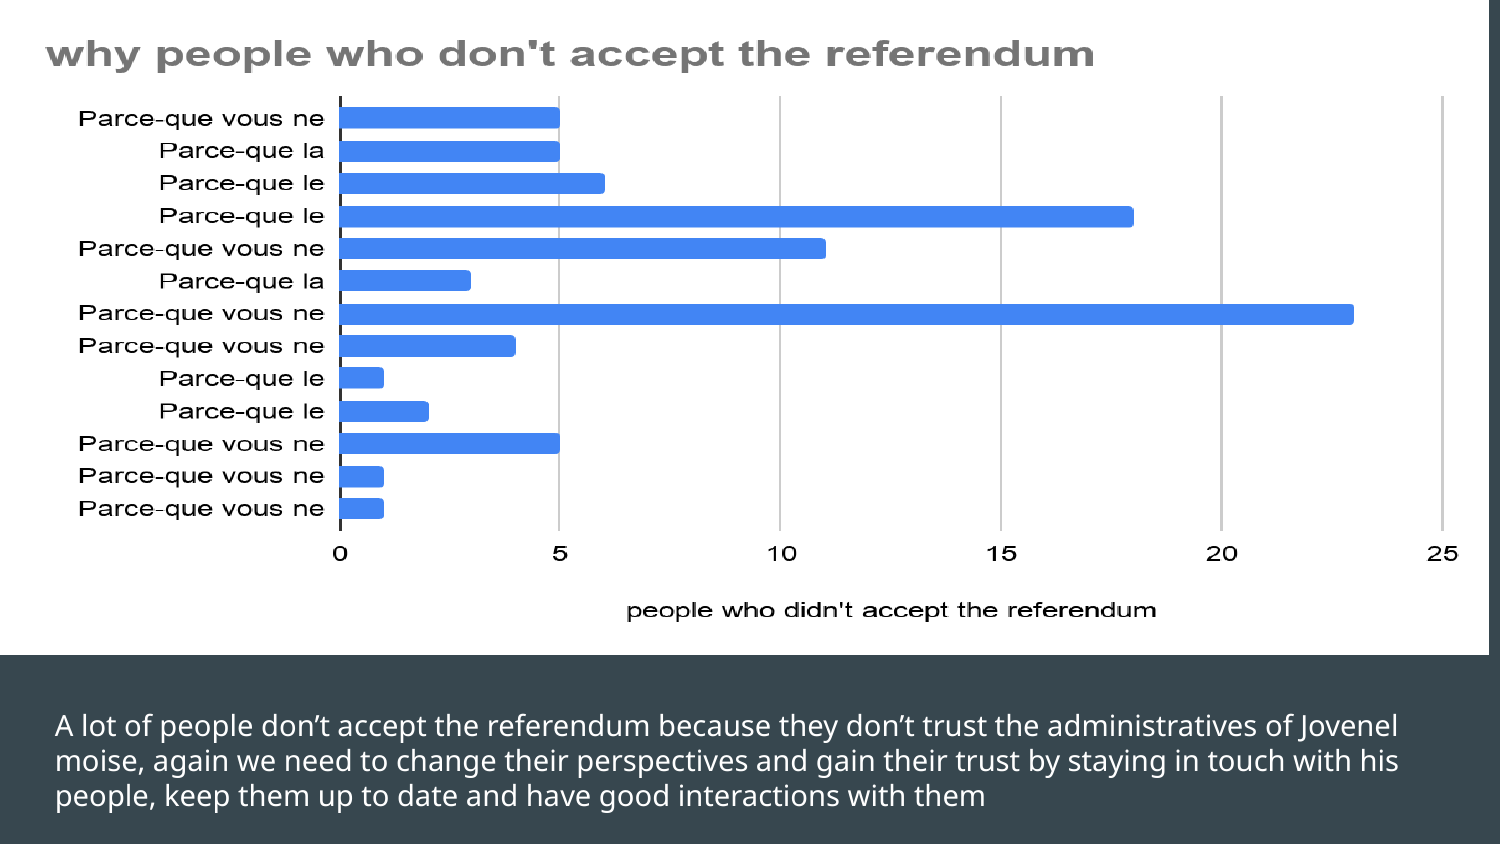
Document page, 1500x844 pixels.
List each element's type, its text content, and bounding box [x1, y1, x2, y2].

picture [0, 0, 1489, 655]
text_box A lot of people don’t accept the referendum because they don’t trust the administratives of Jovenel moise, again we need to change their perspectives and gain their trust by staying in touch with his people, keep them up to date and have good interactions with them [39, 692, 1457, 828]
